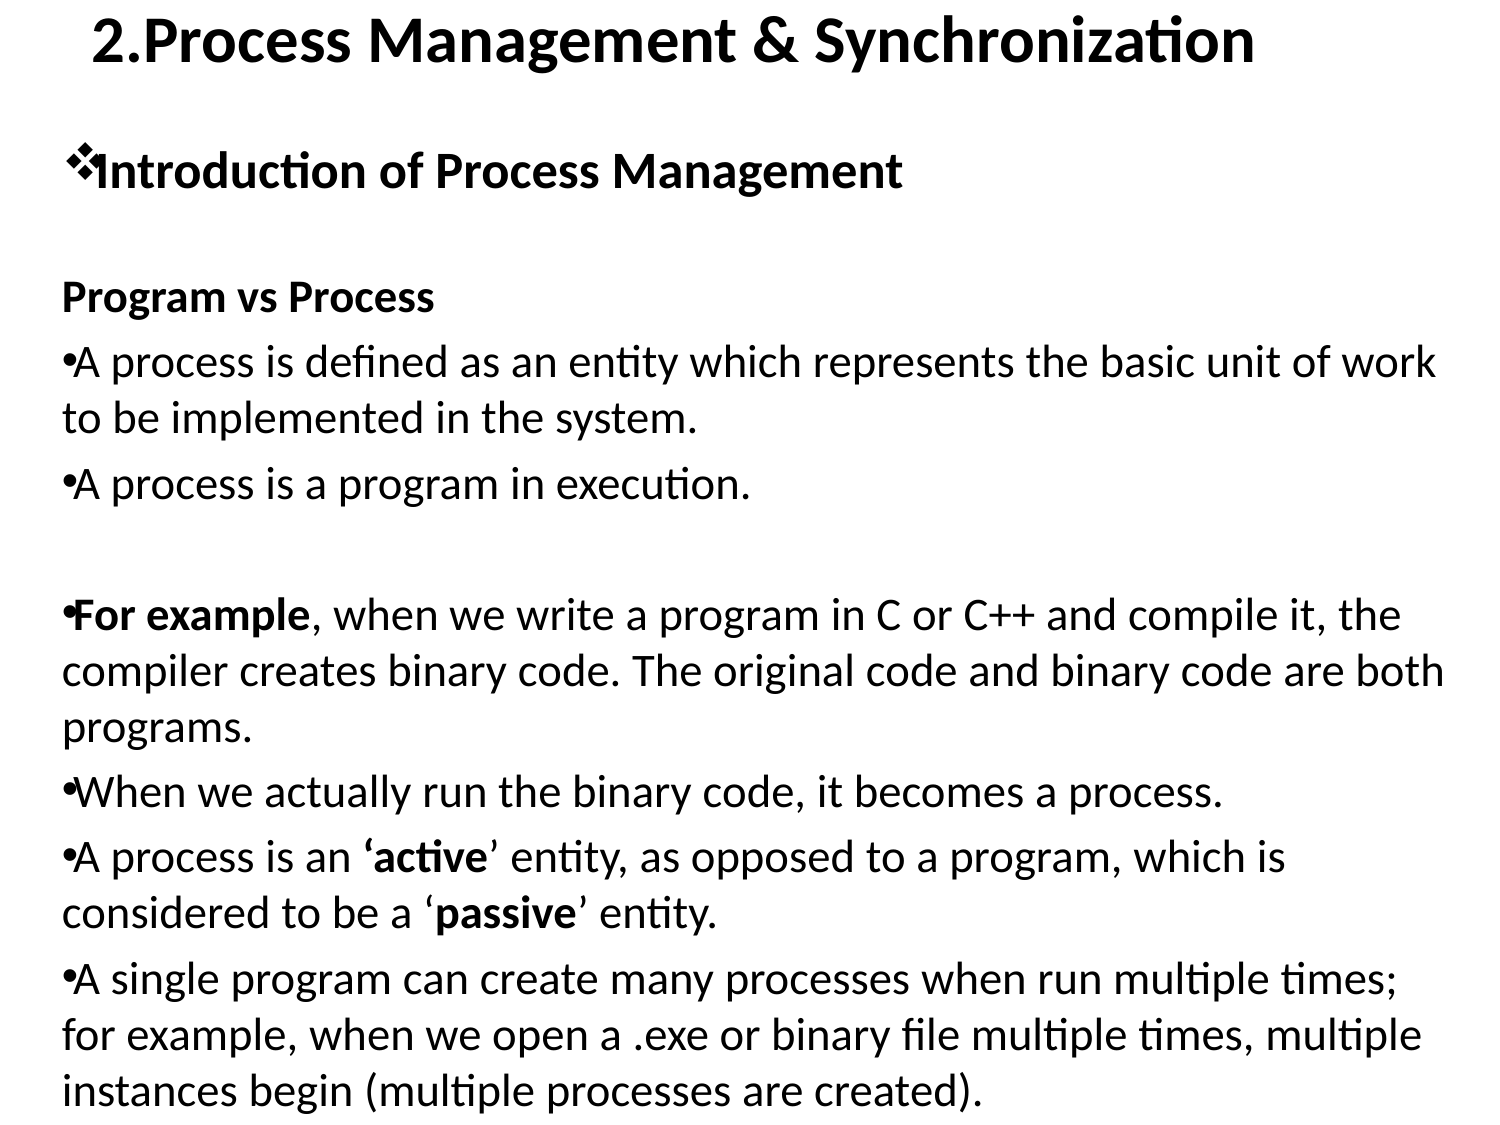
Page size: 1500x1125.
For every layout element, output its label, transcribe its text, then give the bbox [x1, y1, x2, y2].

title 2.Process Management & Synchronization [76, 54, 1413, 98]
subtitle Introduction of Process Management Program vs Process A process is defined as an entity which represents the basic unit of work to be implemented in the system. A process is a program in execution. For example, when we write a program in C or C++ and compile it, the compiler creates binary code. The original code and binary code are both programs. When we actually run the binary code, it becomes a process. A process is an ‘active’ entity, as opposed to a program, which is considered to be a ‘passive’ entity. A single program can create many processes when run multiple times; for example, when we open a .exe or binary file multiple times, multiple instances begin (multiple processes are created). [46, 128, 1465, 1125]
